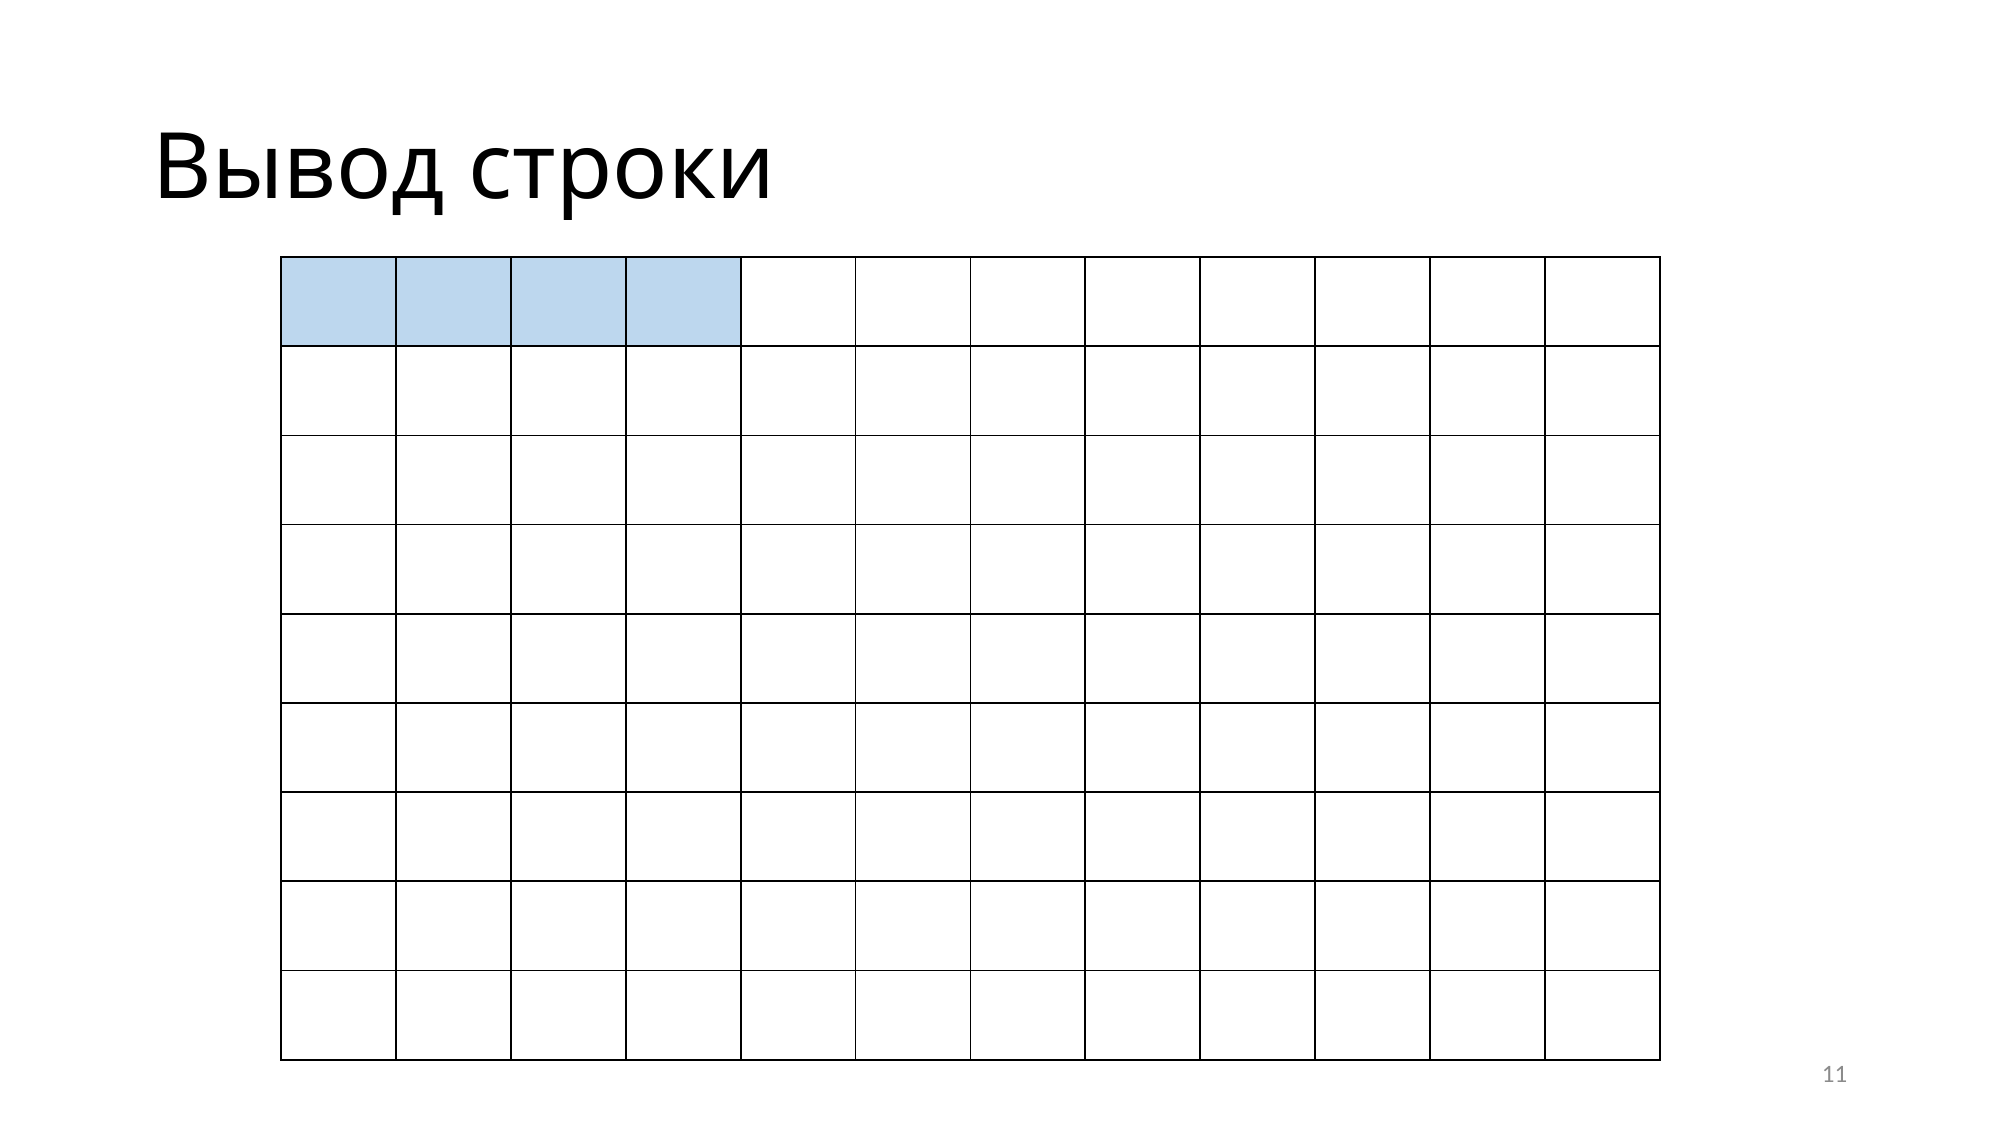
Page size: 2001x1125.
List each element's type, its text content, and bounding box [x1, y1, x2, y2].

table_header [1086, 258, 1199, 345]
table_cell [856, 793, 970, 880]
table_cell [1431, 436, 1544, 524]
table_cell [397, 525, 510, 613]
table_cell [282, 615, 395, 702]
table_cell [971, 971, 1084, 1059]
table_cell [512, 704, 625, 791]
table_cell [1546, 793, 1659, 880]
table_header [1316, 258, 1429, 345]
table_cell [1316, 882, 1429, 970]
table_cell [742, 793, 855, 880]
table_cell [1431, 615, 1544, 702]
table_header [627, 258, 740, 345]
table_cell [627, 793, 740, 880]
table_cell [1201, 347, 1314, 435]
table_cell [627, 615, 740, 702]
table_cell [971, 882, 1084, 970]
table_cell [742, 971, 855, 1059]
table_cell [512, 436, 625, 524]
table_cell [512, 971, 625, 1059]
table_cell [1546, 971, 1659, 1042]
table_cell [282, 704, 395, 791]
table_cell [512, 882, 625, 970]
table_header [856, 258, 970, 345]
table_cell [512, 615, 625, 702]
table_cell [512, 793, 625, 880]
table_cell [742, 704, 855, 791]
table_cell [1546, 436, 1659, 524]
table_cell [1431, 525, 1544, 613]
table_cell [627, 704, 740, 791]
table_cell [1546, 615, 1659, 702]
table_cell [1201, 882, 1314, 970]
table_cell [397, 704, 510, 791]
table_cell [397, 793, 510, 880]
table_cell [627, 882, 740, 970]
table_cell [397, 347, 510, 435]
table_cell [1201, 793, 1314, 880]
table_header [1431, 258, 1544, 345]
table_cell [282, 436, 395, 524]
table_cell [1201, 436, 1314, 524]
table_cell [1316, 793, 1429, 880]
table_cell [397, 615, 510, 702]
table_cell [397, 971, 510, 1059]
table_cell [627, 971, 740, 1059]
table_cell [1431, 882, 1544, 970]
table_header [282, 258, 395, 345]
table_cell [1431, 793, 1544, 880]
table_cell [1086, 615, 1199, 702]
table_cell [1201, 704, 1314, 791]
table_cell [1201, 971, 1314, 1059]
table_cell [1546, 347, 1659, 435]
table_header [1546, 258, 1659, 345]
table_cell [1316, 347, 1429, 435]
table_cell [971, 615, 1084, 702]
table_cell [1316, 704, 1429, 791]
table_cell [512, 347, 625, 435]
table_cell [282, 971, 395, 1059]
table_cell [1086, 347, 1199, 435]
table_header [1201, 258, 1314, 345]
table_cell [742, 615, 855, 702]
table_cell [397, 882, 510, 970]
table_cell [856, 347, 970, 435]
table_cell [856, 704, 970, 791]
table_cell [1431, 347, 1544, 435]
table_cell [1316, 525, 1429, 613]
table_header [742, 258, 855, 345]
table_cell [1546, 525, 1659, 613]
table_header [971, 258, 1084, 345]
table_cell [397, 436, 510, 524]
table_cell [1086, 971, 1199, 1059]
table_cell [1086, 882, 1199, 970]
table_cell [282, 525, 395, 613]
table_cell [1316, 615, 1429, 702]
table_cell [742, 882, 855, 970]
table_cell [1086, 525, 1199, 613]
table_cell [627, 525, 740, 613]
table_cell [856, 615, 970, 702]
table_cell [971, 347, 1084, 435]
table_cell [1316, 971, 1429, 1059]
table_cell [282, 793, 395, 880]
table_header [397, 258, 510, 345]
table_cell [1546, 882, 1659, 970]
table_cell [627, 347, 740, 435]
table_cell [1201, 525, 1314, 613]
table_cell [1546, 704, 1659, 791]
table_header [512, 258, 625, 345]
table_cell [856, 525, 970, 613]
table_cell [856, 436, 970, 524]
table_cell [742, 347, 855, 435]
slide_number 11 [1412, 1042, 1863, 1103]
table_cell [282, 882, 395, 970]
table_cell [282, 347, 395, 435]
table_cell [971, 525, 1084, 613]
table_cell [1431, 704, 1544, 791]
table_cell [971, 793, 1084, 880]
table_cell [971, 436, 1084, 524]
table_cell [971, 704, 1084, 791]
table_cell [1316, 436, 1429, 524]
table_cell [1201, 615, 1314, 702]
table_cell [856, 971, 970, 1059]
table_cell [1086, 436, 1199, 524]
table_cell [742, 525, 855, 613]
table_cell [1086, 704, 1199, 791]
table_cell [1086, 793, 1199, 880]
table_cell [856, 882, 970, 970]
table_cell [1431, 971, 1544, 1042]
title Вывод строки [137, 59, 1863, 278]
table_cell [627, 436, 740, 524]
table_cell [512, 525, 625, 613]
table_cell [742, 436, 855, 524]
